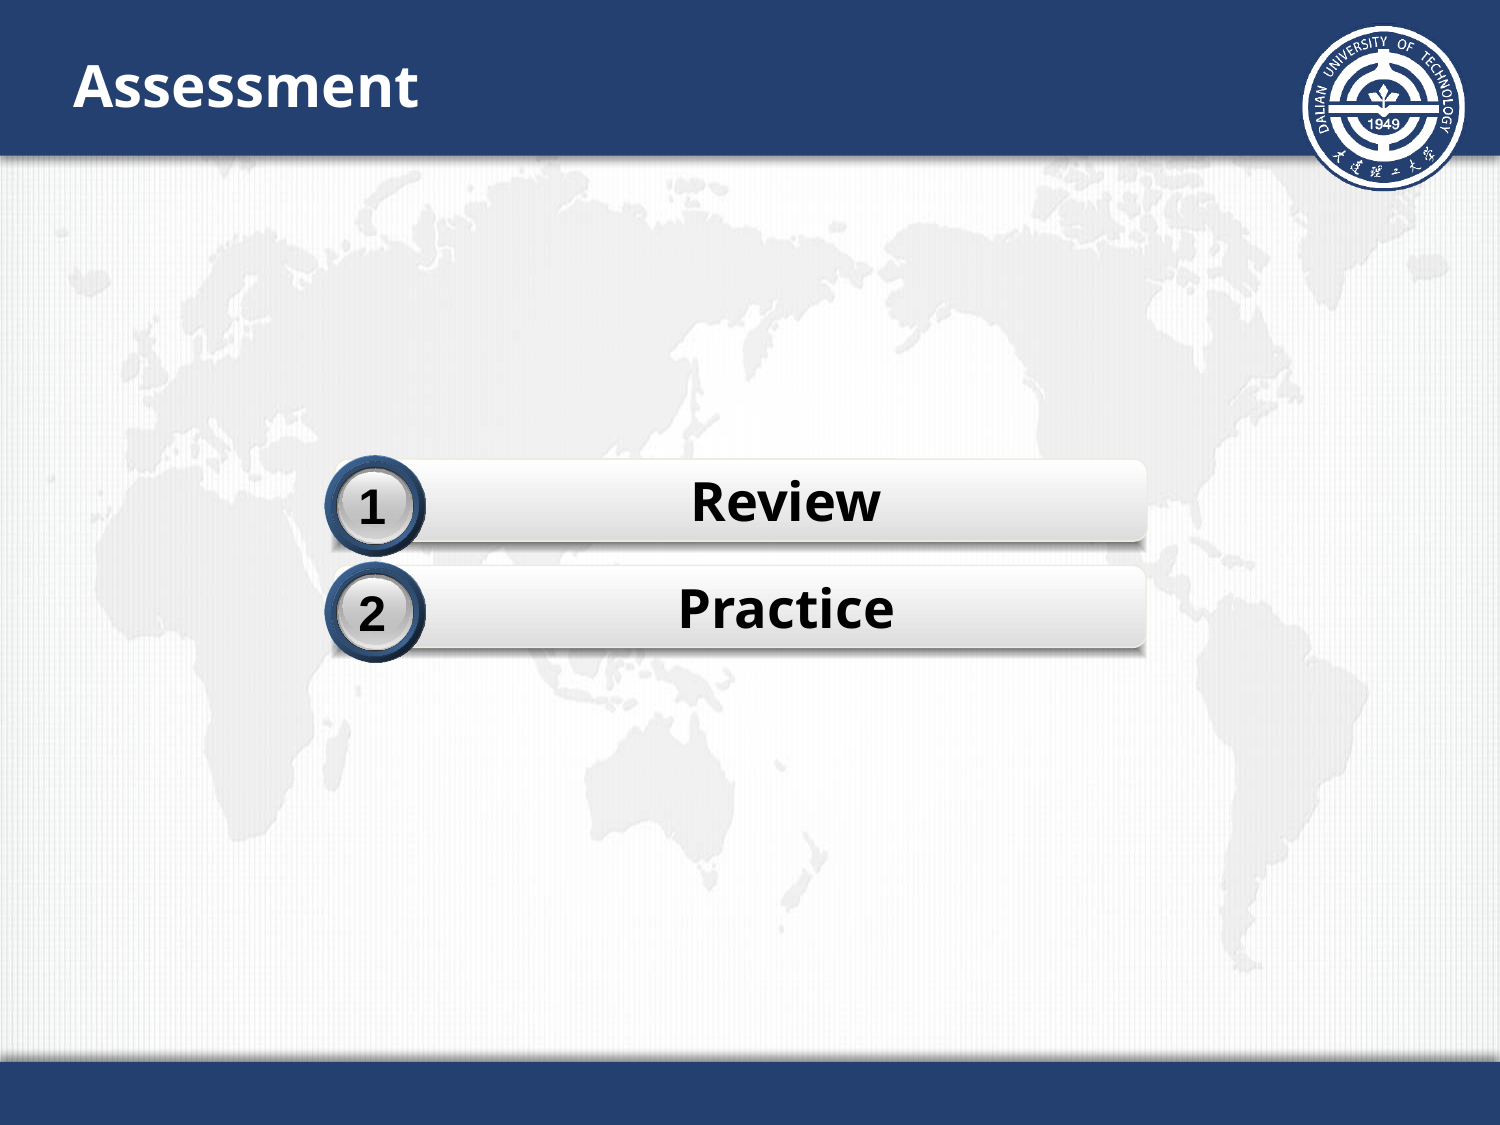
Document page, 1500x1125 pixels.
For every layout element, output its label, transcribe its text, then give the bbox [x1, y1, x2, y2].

title Assessment [58, 24, 1295, 154]
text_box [324, 455, 1148, 556]
picture [0, 19, 1500, 1061]
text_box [324, 561, 1148, 663]
